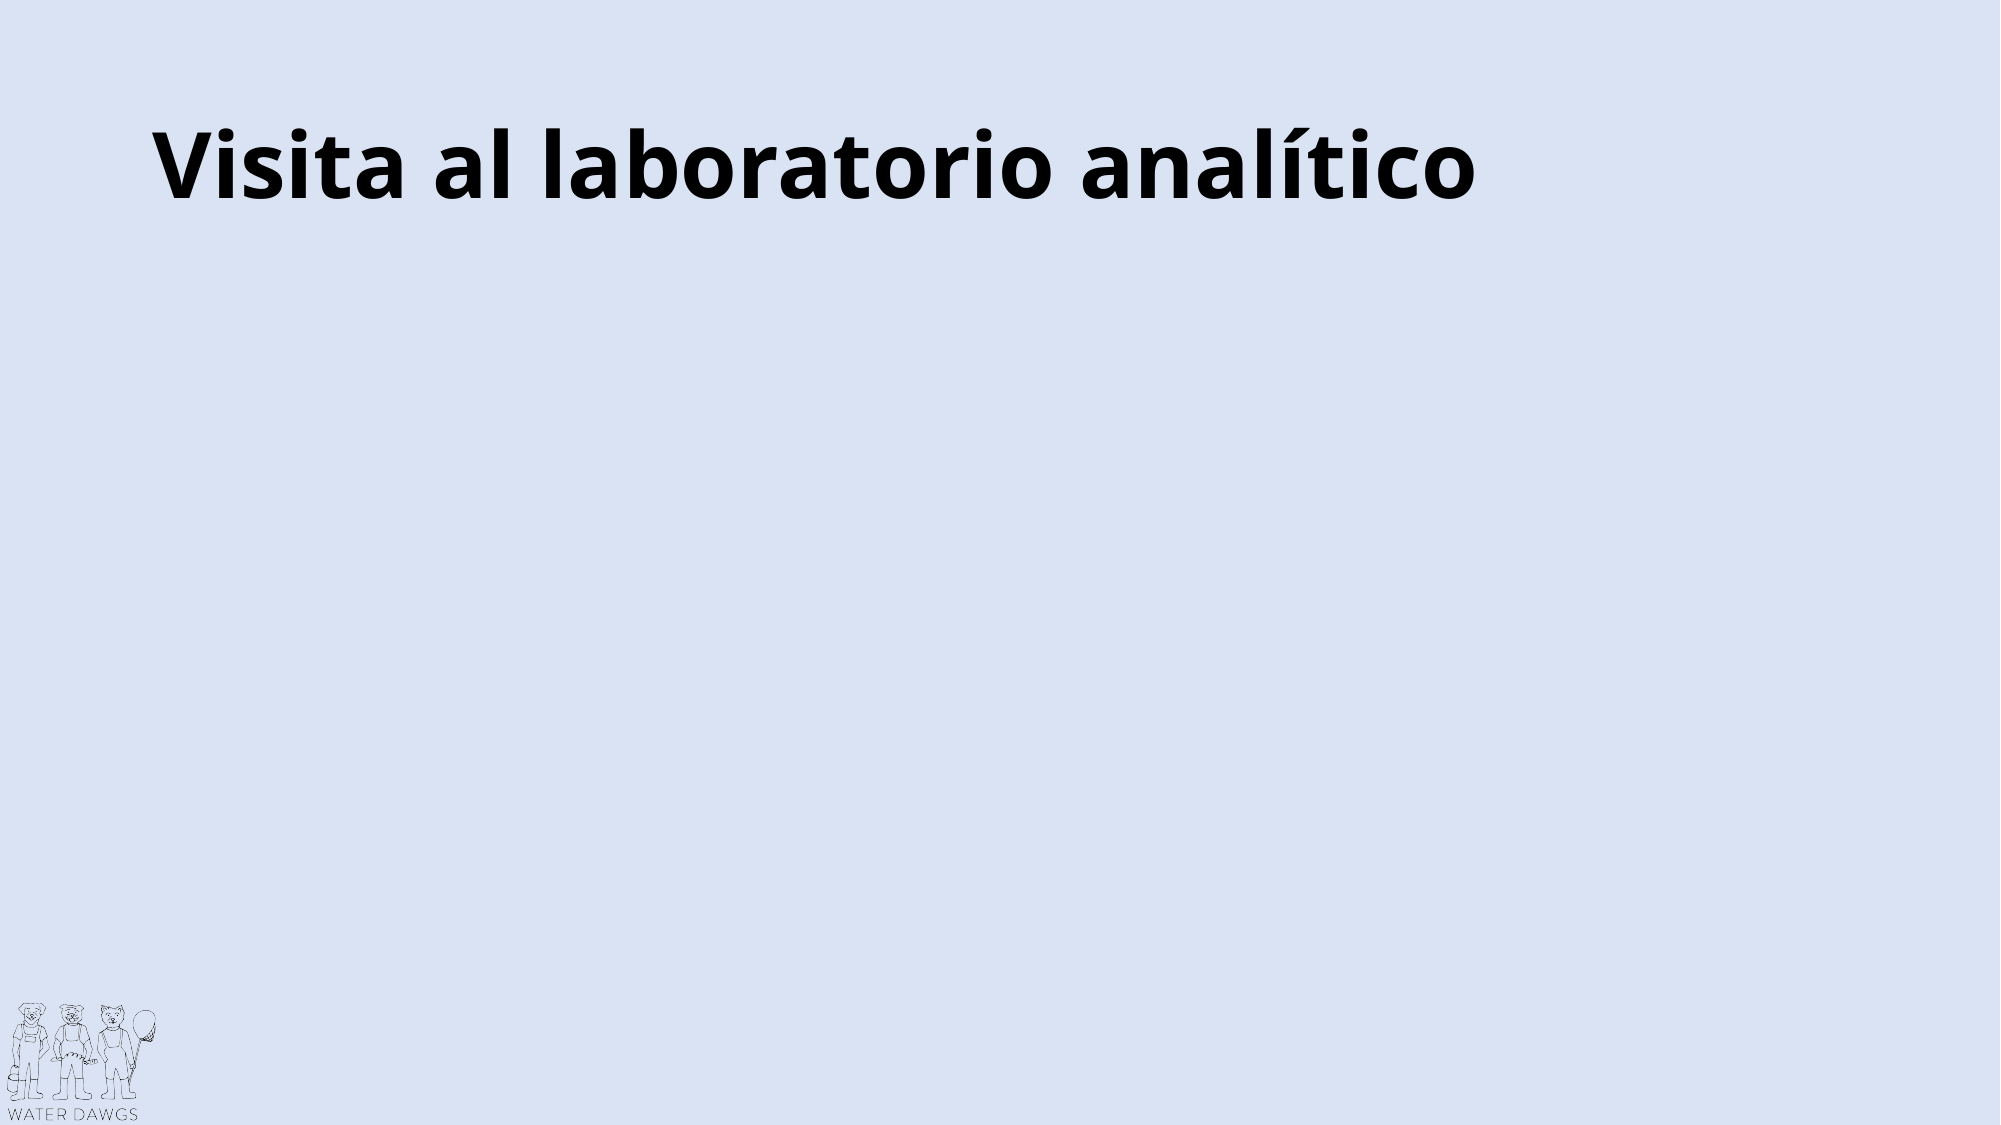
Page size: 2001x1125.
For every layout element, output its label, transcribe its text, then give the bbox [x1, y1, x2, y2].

picture [0, 967, 172, 1125]
title Visita al laboratorio analítico [137, 59, 1863, 278]
